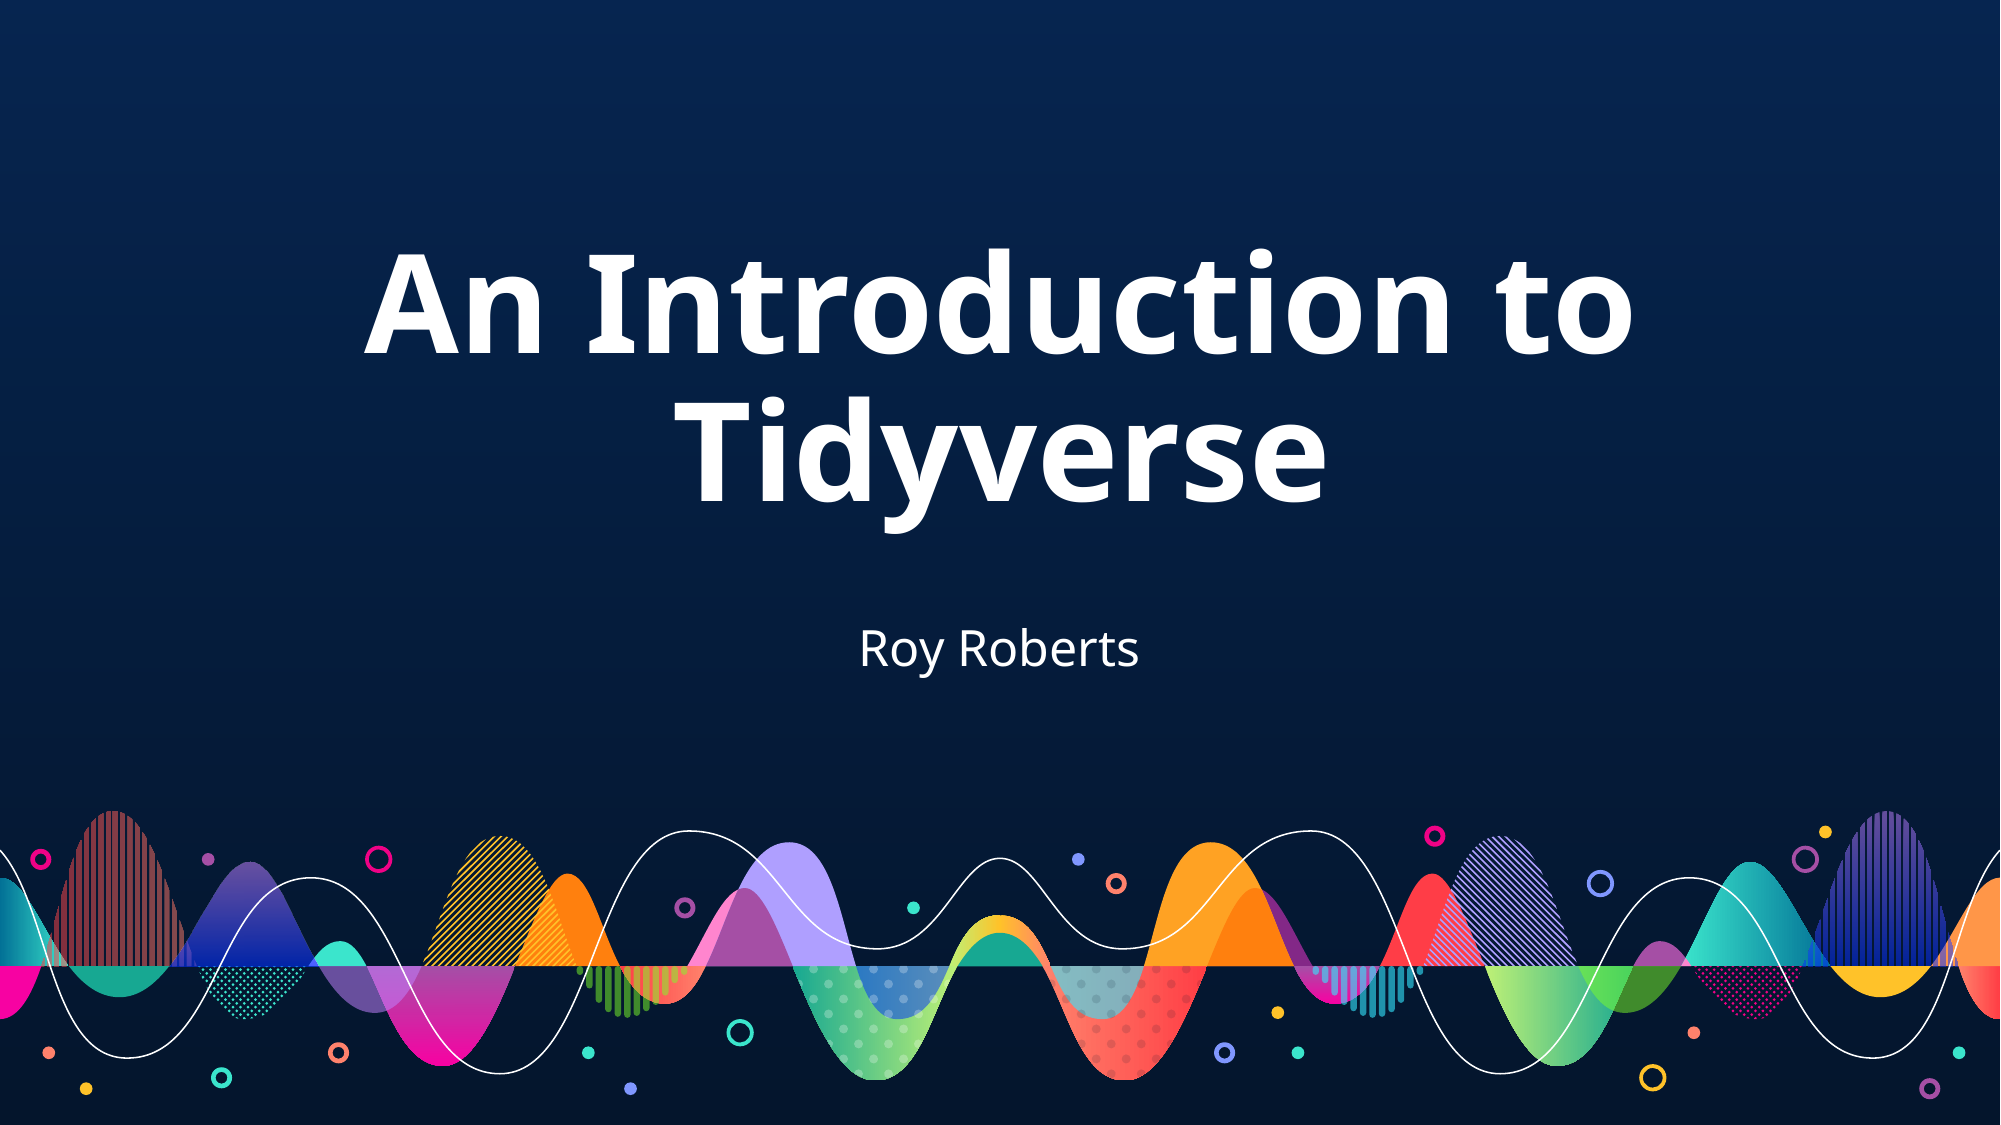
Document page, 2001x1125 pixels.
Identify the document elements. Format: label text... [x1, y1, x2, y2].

text_box An Introduction to Tidyverse [327, 236, 1676, 532]
text_box Roy Roberts [249, 607, 1750, 879]
